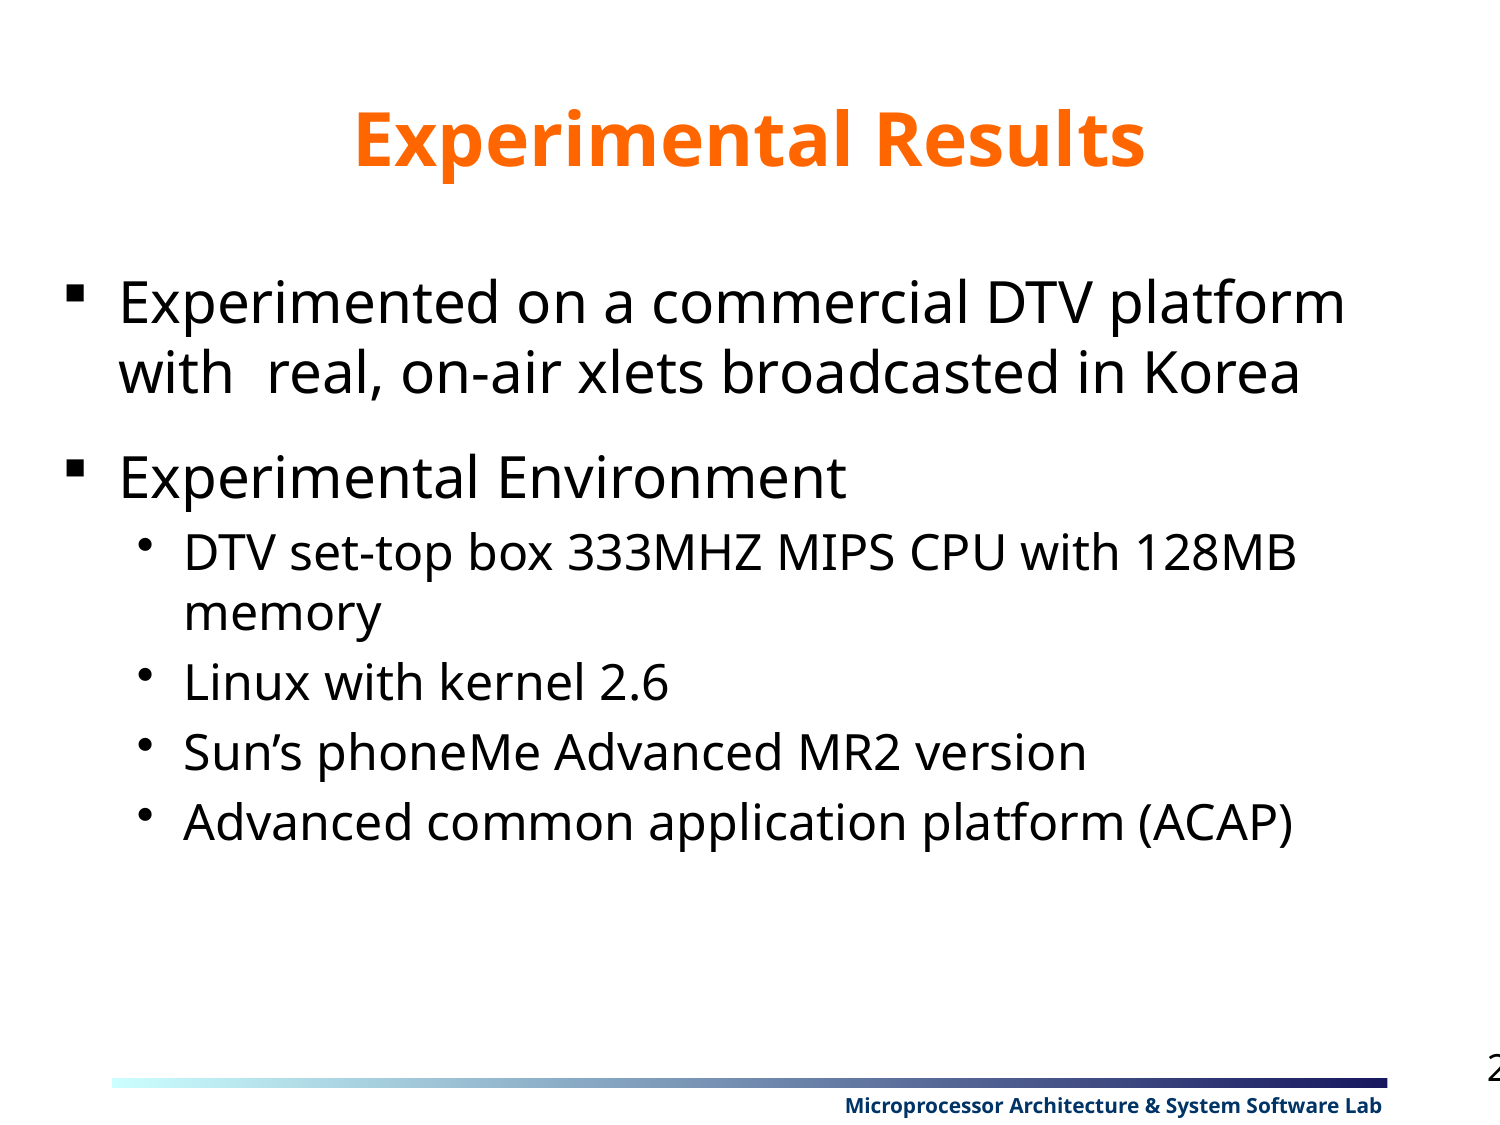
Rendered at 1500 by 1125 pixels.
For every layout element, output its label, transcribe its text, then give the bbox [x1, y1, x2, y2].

list Experimented on a commercial DTV platform with real, on-air xlets broadcasted in Korea Experimental Environment DTV set-top box 333MHZ MIPS CPU with 128MB memory Linux with kernel 2.6 Sun’s phoneMe Advanced MR2 version Advanced common application platform (ACAP) [46, 257, 1477, 1059]
title Experimental Results [46, 46, 1454, 226]
